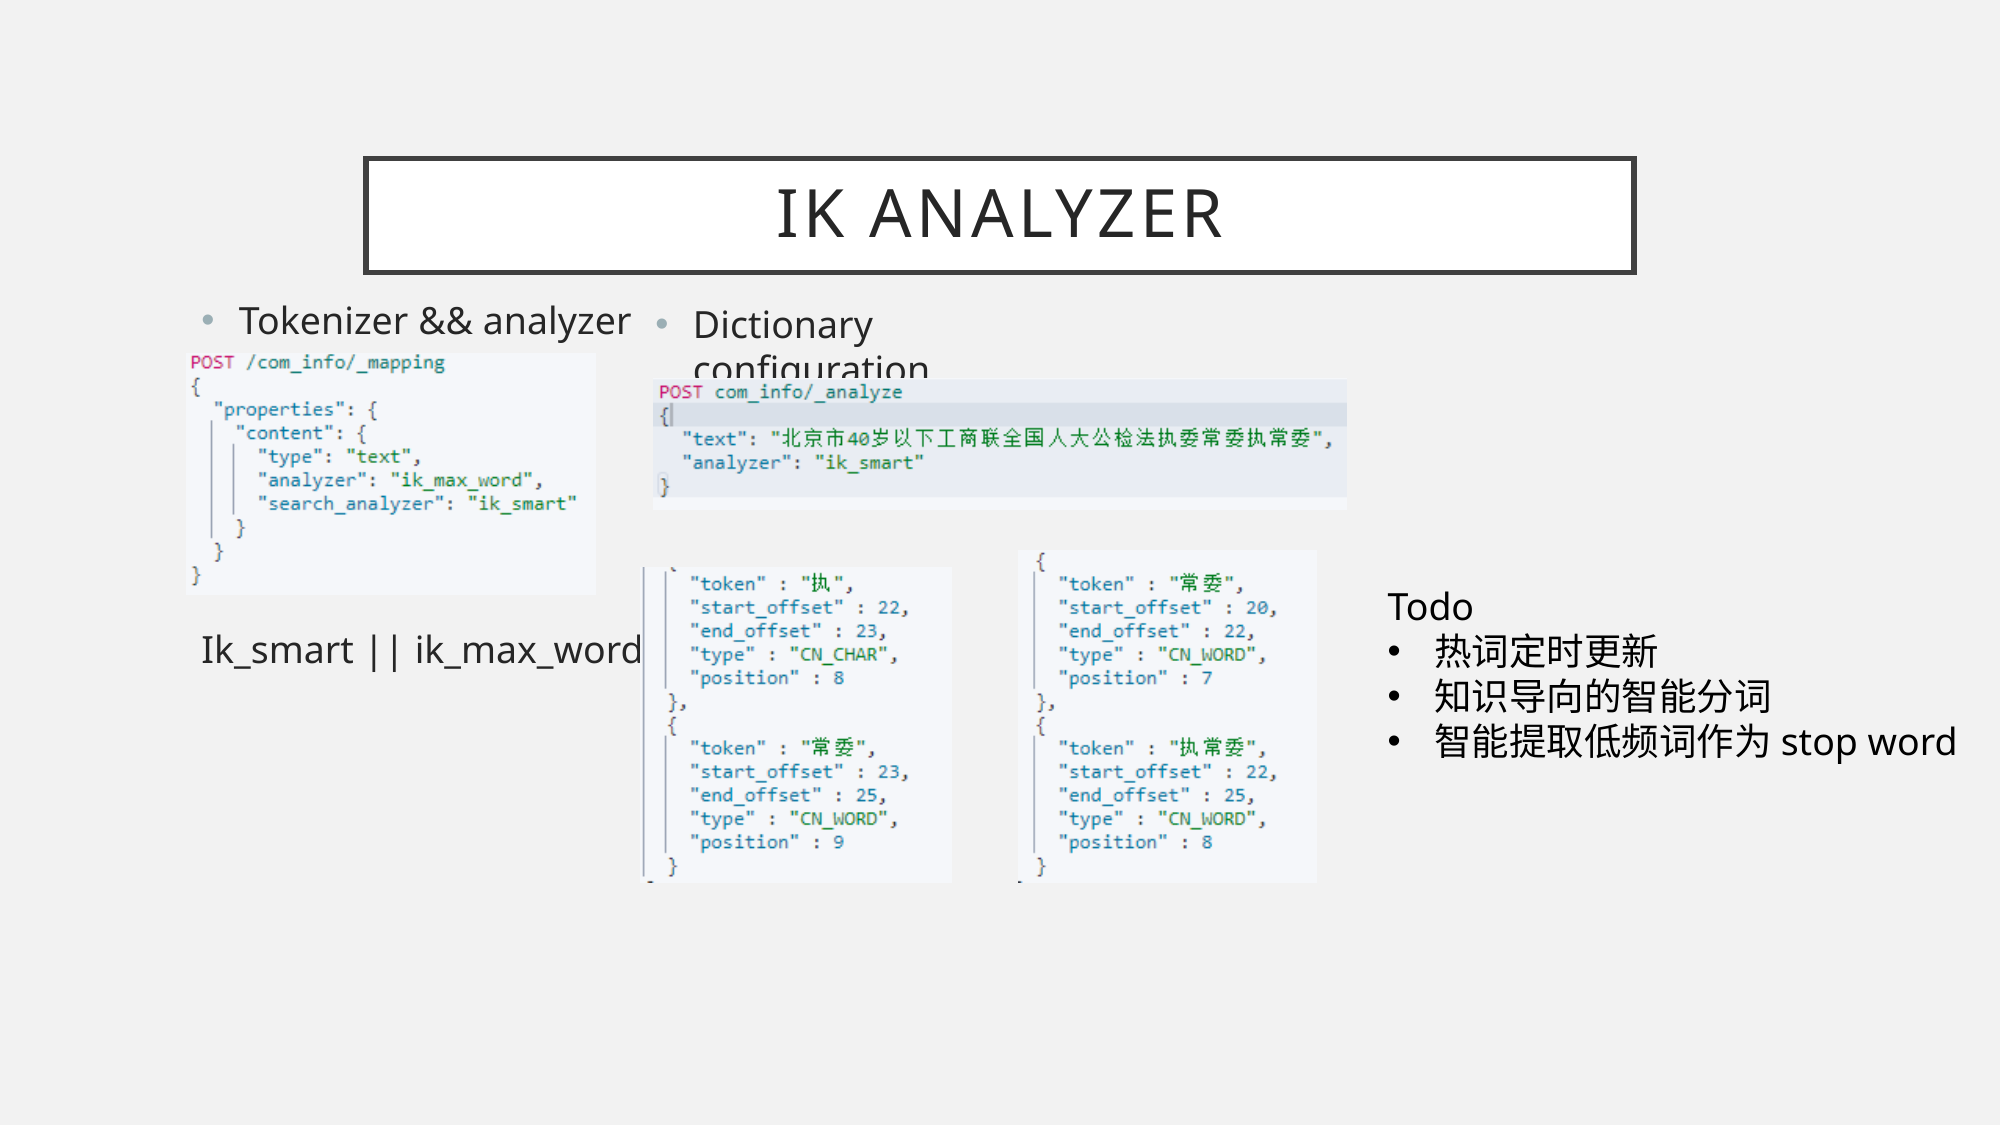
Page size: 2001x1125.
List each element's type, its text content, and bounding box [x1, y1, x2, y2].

picture [653, 378, 1347, 510]
picture [186, 353, 596, 595]
text_box Dictionary configuration [640, 293, 1115, 941]
picture [640, 567, 952, 884]
picture [1018, 550, 1317, 883]
title IK analyzer [363, 156, 1637, 275]
text_box Todo 热词定时更新 知识导向的智能分词 智能提取低频词作为stop word [1372, 575, 1973, 771]
list Tokenizer && analyzer Ik_smart || ik_max_word [186, 289, 662, 937]
